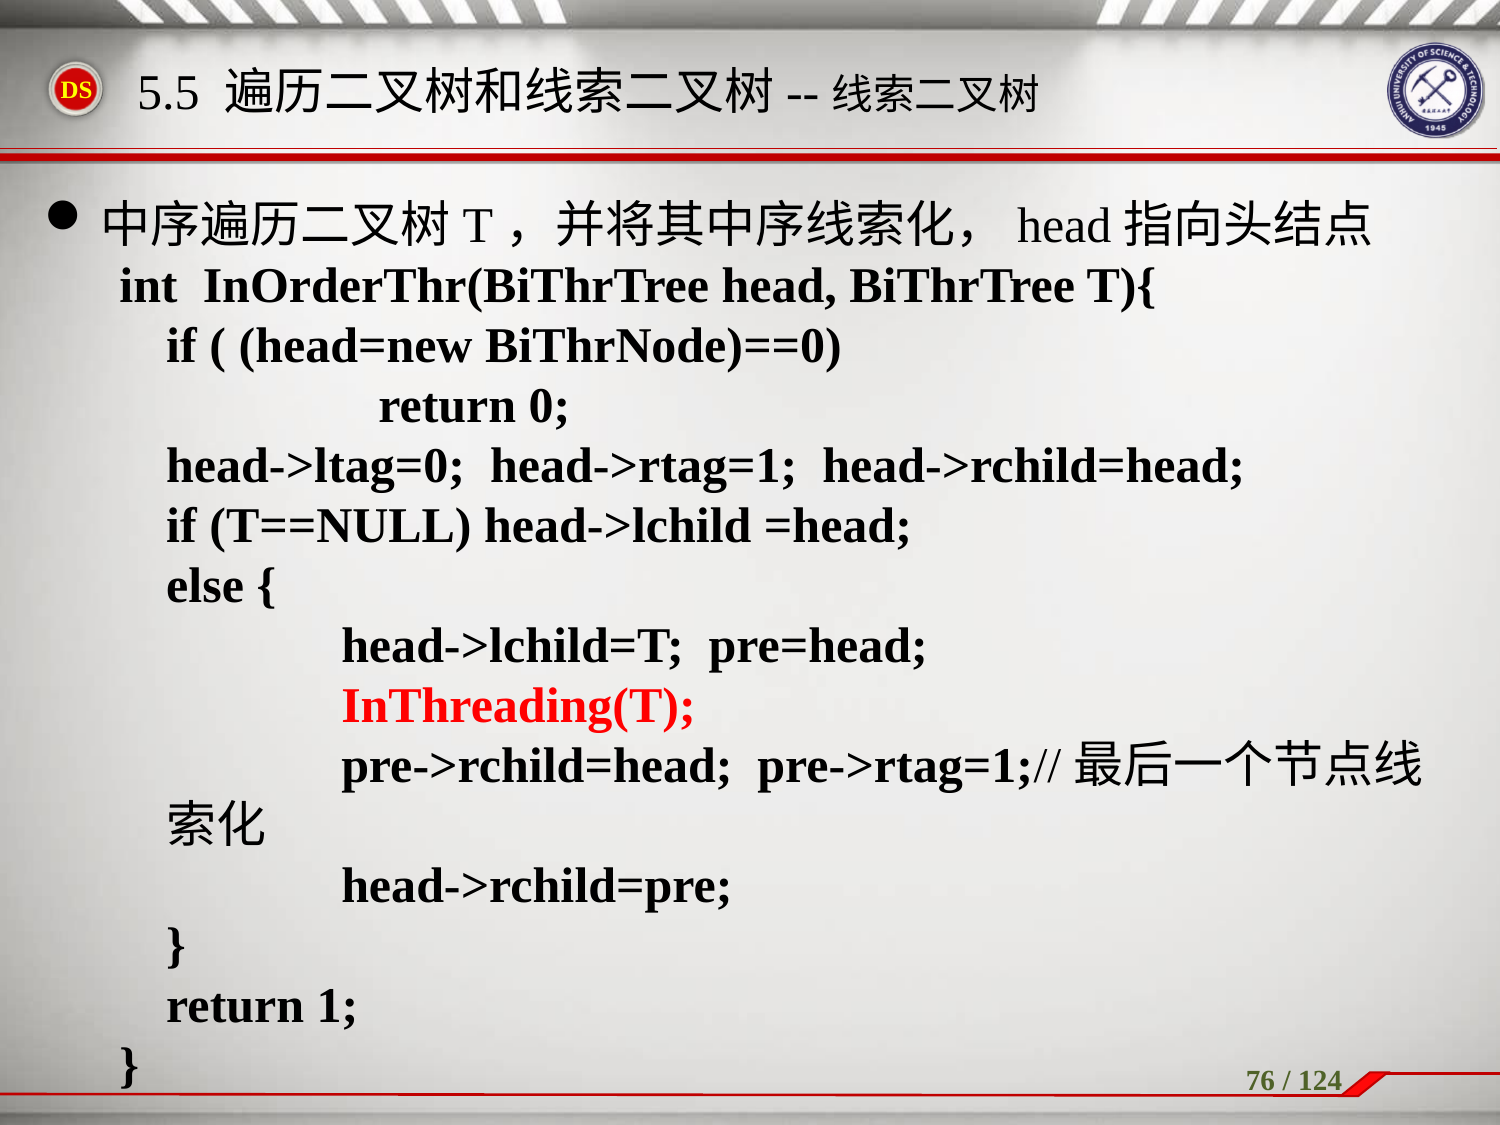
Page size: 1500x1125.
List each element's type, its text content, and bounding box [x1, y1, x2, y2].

picture [0, 161, 1500, 1094]
picture [0, 0, 1500, 153]
list 中序遍历二叉树T，并将其中序线索化，head指向头结点 int InOrderThr(BiThrTree head, BiThrTree T){ if ( (head=new BiThrNode)==0) return 0; head->ltag=0; head->rtag=1; head->rchild=head; if (T==NULL) head->lchild =head; else { head->lchild=T; pre=head; InThreading(T); pre->rchild=head; pre->rtag=1;//最后一个节点线索化 head->rchild=pre; } return 1; } [29, 184, 1471, 1083]
picture [0, 1075, 1500, 1125]
title 5.5 遍历二叉树和线索二叉树--线索二叉树 [121, 42, 1377, 138]
